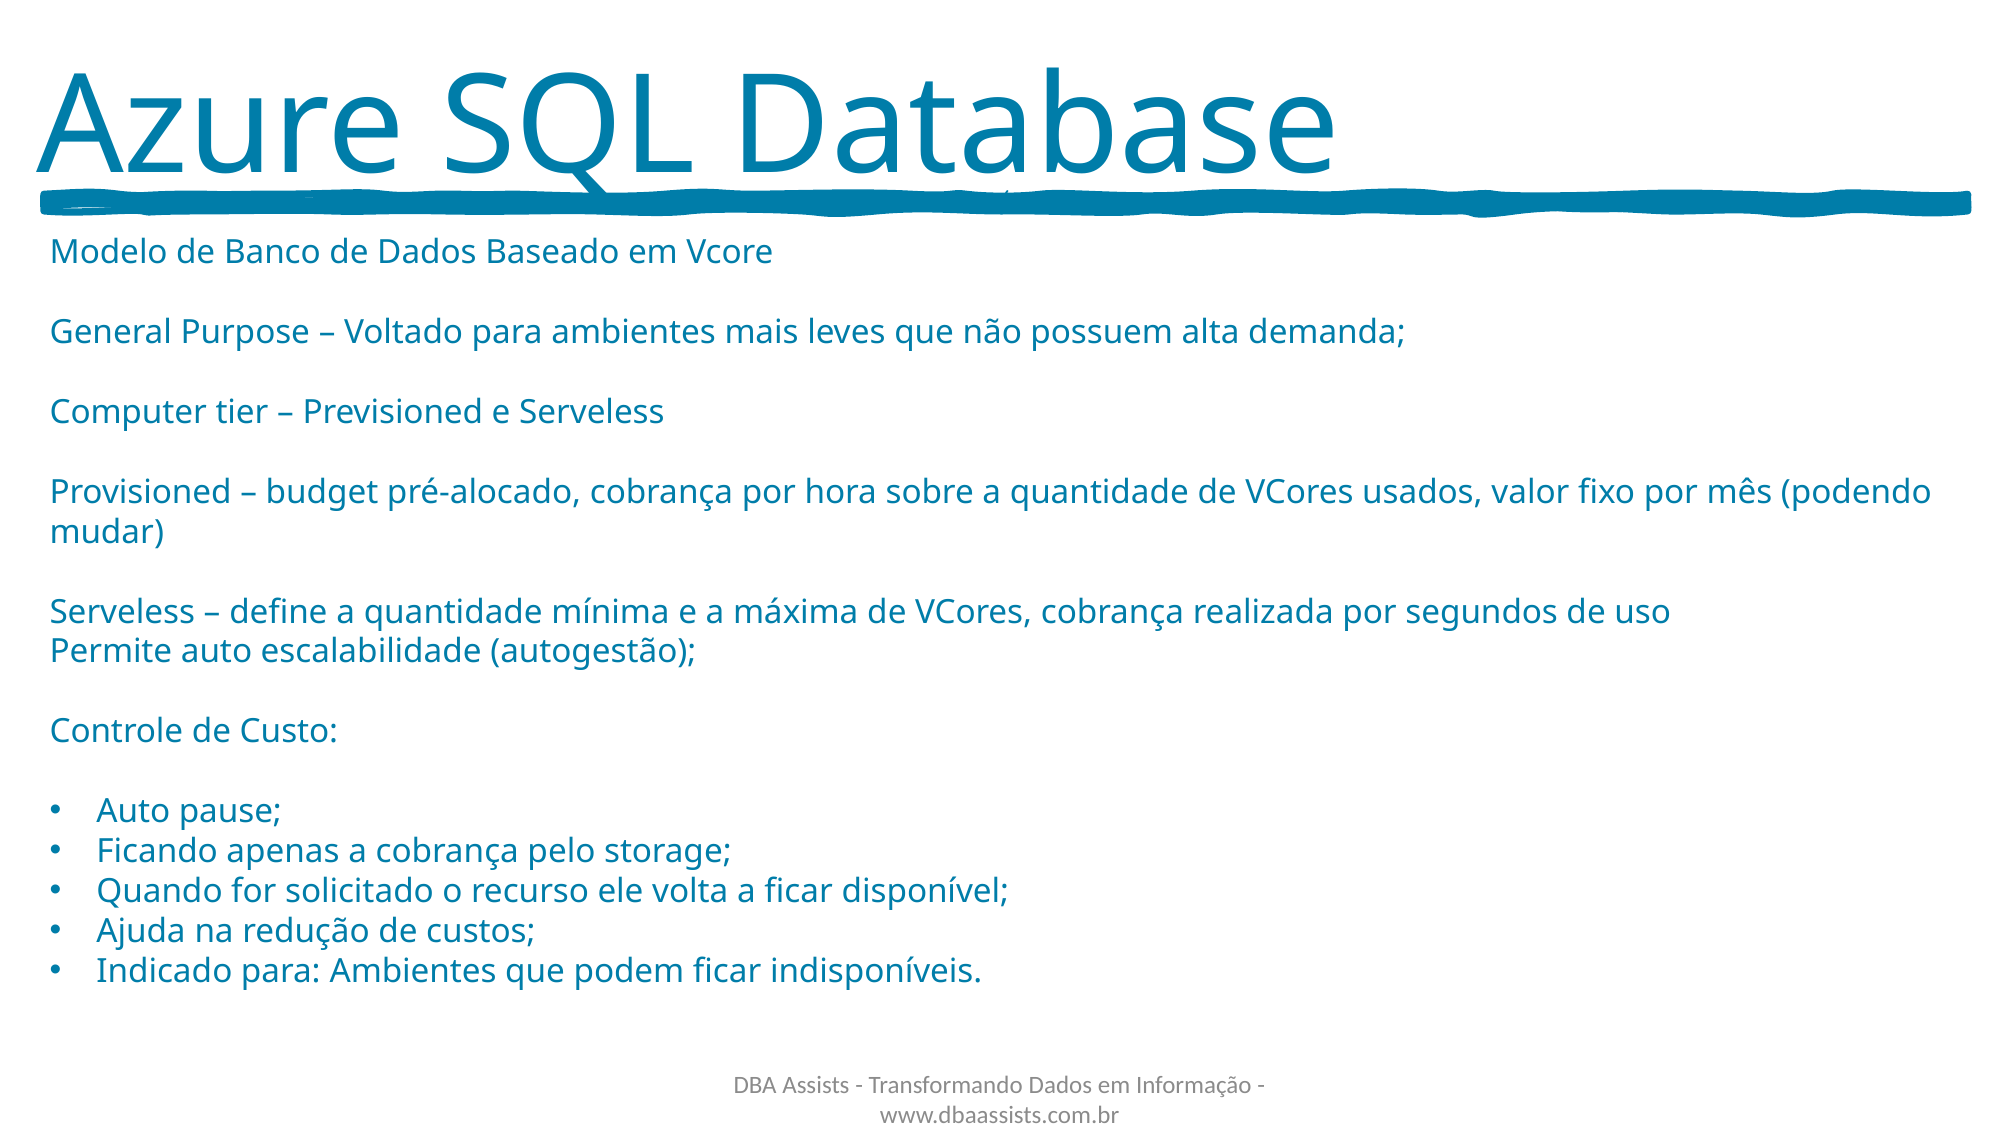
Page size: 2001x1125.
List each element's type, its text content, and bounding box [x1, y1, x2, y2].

text_box Modelo de Banco de Dados Baseado em Vcore General Purpose – Voltado para ambientes mais leves que não possuem alta demanda; Computer tier – Previsioned e Serveless Provisioned – budget pré-alocado, cobrança por hora sobre a quantidade de VCores usados, valor fixo por mês (podendo mudar) Serveless – define a quantidade mínima e a máxima de VCores, cobrança realizada por segundos de uso Permite auto escalabilidade (autogestão); Controle de Custo: Auto pause; Ficando apenas a cobrança pelo storage; Quando for solicitado o recurso ele volta a ficar disponível; Ajuda na redução de custos; Indicado para: Ambientes que podem ficar indisponíveis. [34, 223, 1965, 997]
text_box ‘ [42, 190, 1969, 216]
footer DBA Assists - Transformando Dados em Informação - www.dbaassists.com.br [662, 1069, 1338, 1125]
text_box Azure SQL Database [21, 27, 1742, 208]
